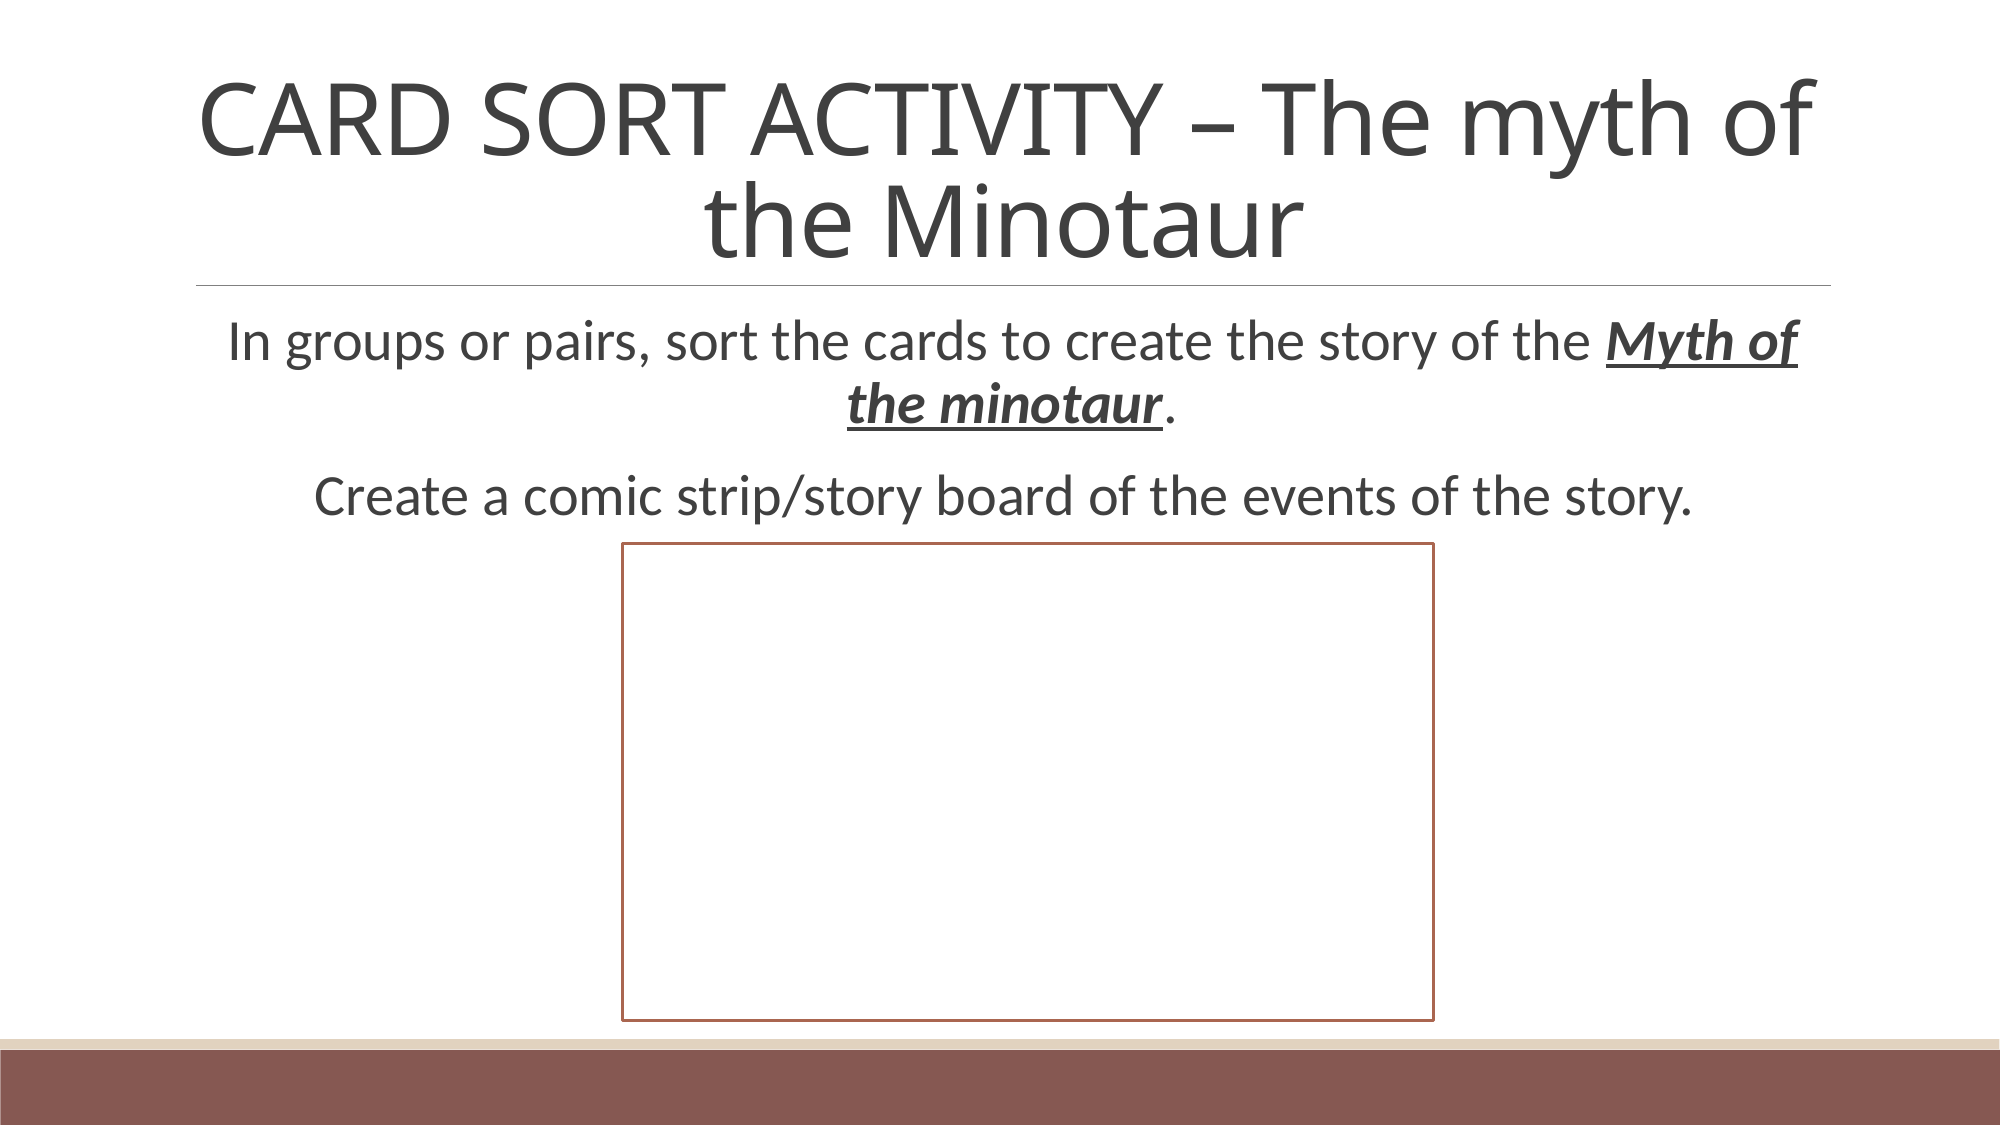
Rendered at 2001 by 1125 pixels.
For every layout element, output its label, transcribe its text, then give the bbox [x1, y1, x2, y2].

text_box [621, 542, 1435, 1022]
list In groups or pairs, sort the cards to create the story of the Myth of the minotaur. Create a comic strip/story board of the events of the story. [180, 302, 1830, 963]
title CARD SORT ACTIVITY – The myth of the Minotaur [180, 47, 1830, 285]
